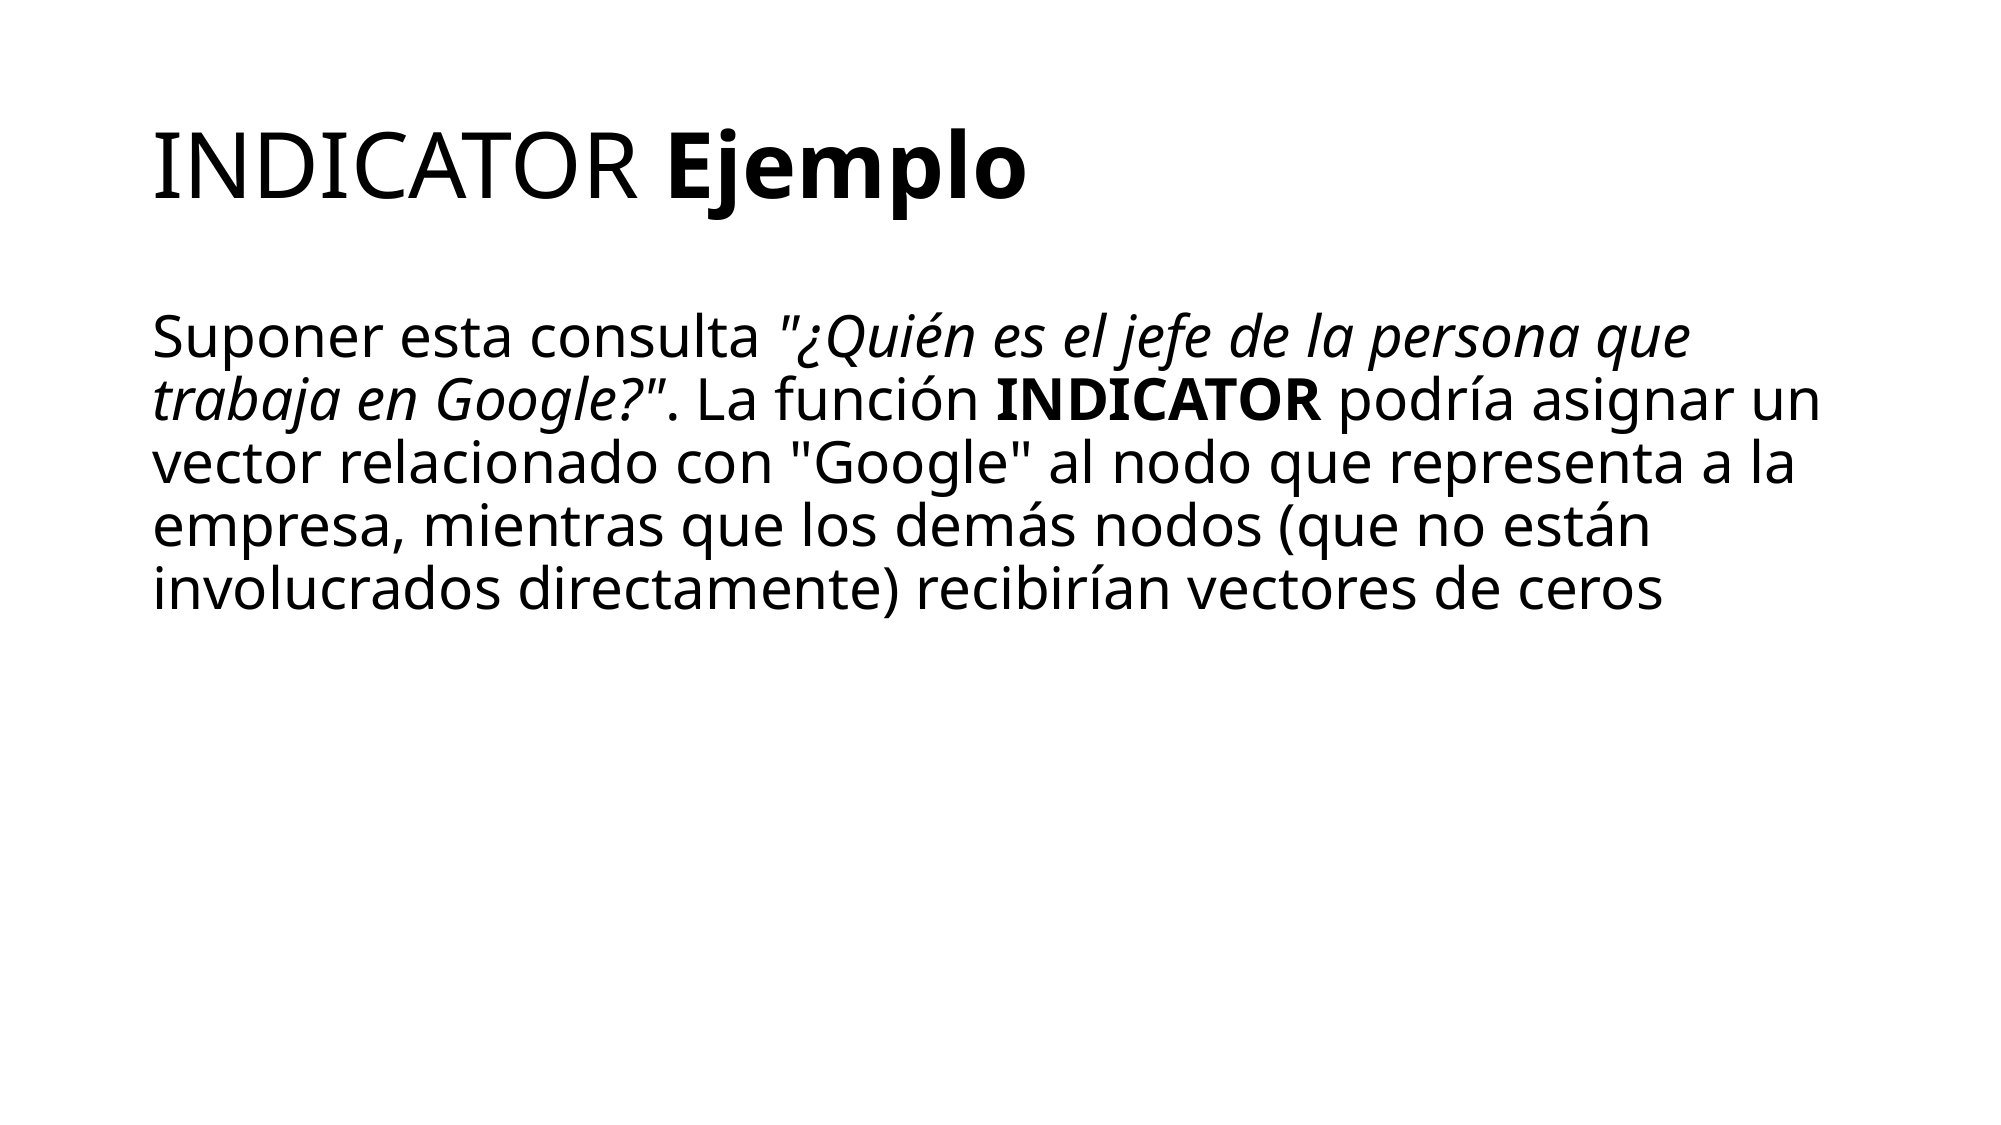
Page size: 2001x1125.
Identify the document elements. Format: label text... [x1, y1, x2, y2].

list Suponer esta consulta "¿Quién es el jefe de la persona que trabaja en Google?". La función INDICATOR podría asignar un vector relacionado con "Google" al nodo que representa a la empresa, mientras que los demás nodos (que no están involucrados directamente) recibirían vectores de ceros [137, 299, 1863, 1014]
title INDICATOR Ejemplo [137, 59, 1863, 278]
